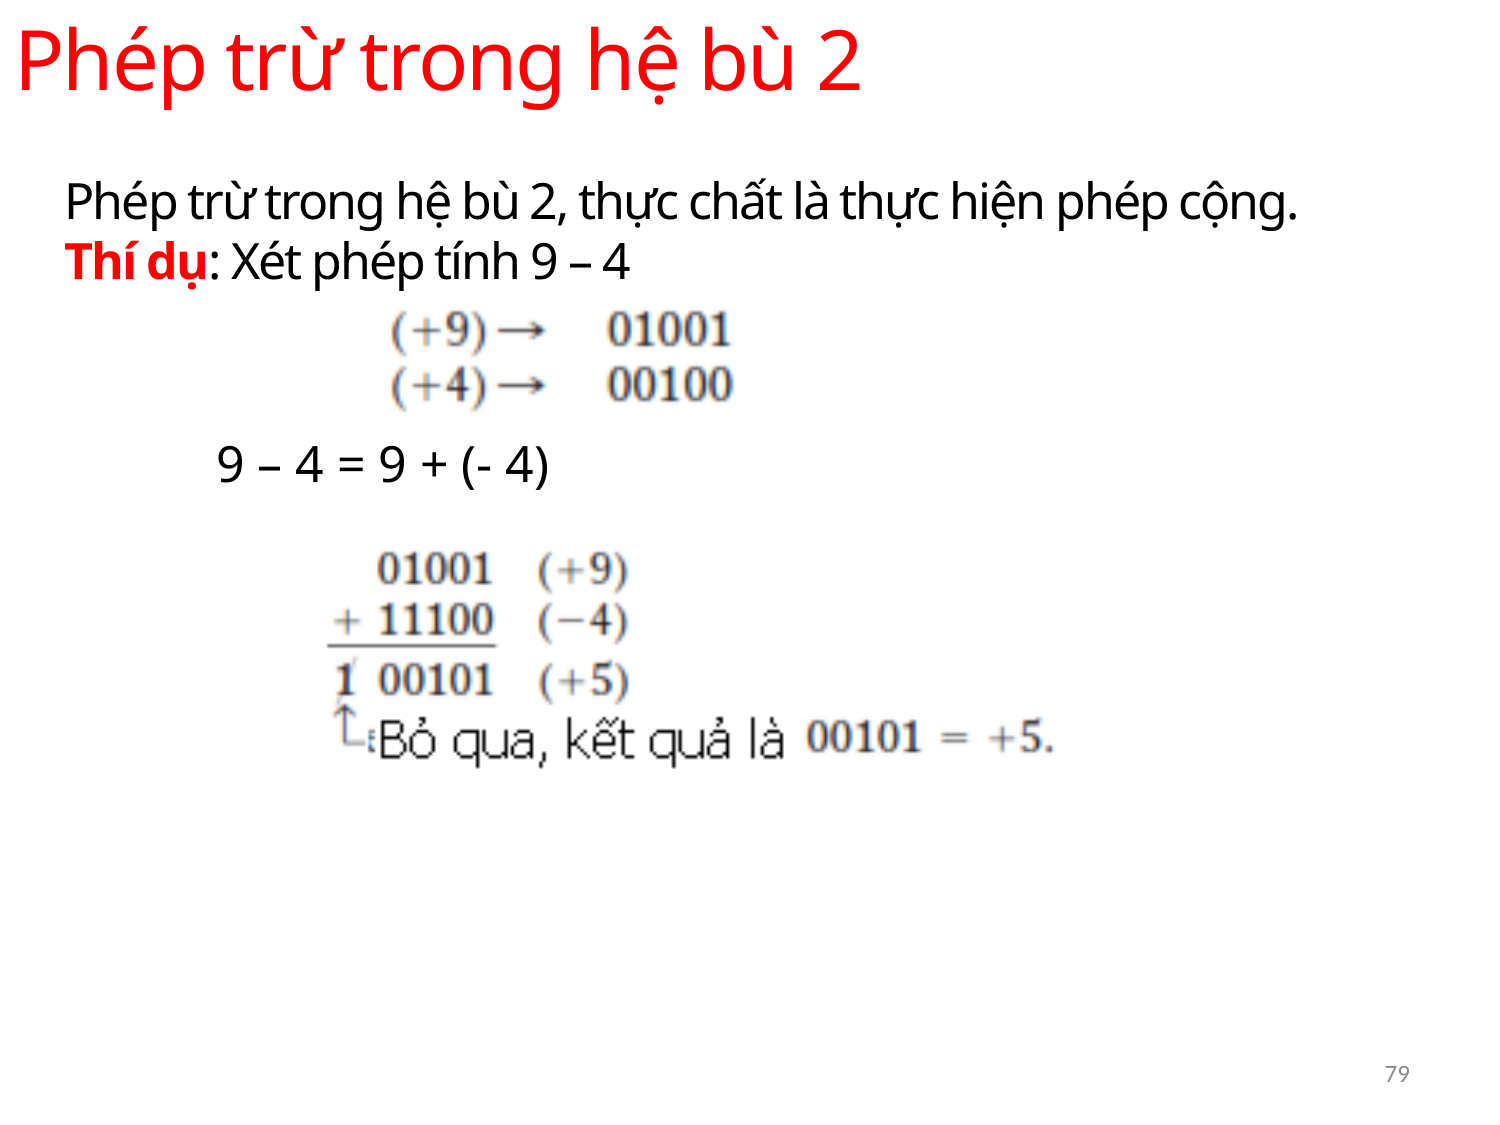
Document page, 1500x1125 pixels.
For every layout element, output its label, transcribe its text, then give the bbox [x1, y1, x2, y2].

slide_number 79 [1074, 1042, 1425, 1103]
text_box 9 – 4 = 9 + (- 4) [162, 424, 650, 500]
picture [387, 299, 776, 416]
text_box Phép trừ trong hệ bù 2, thực chất là thực hiện phép cộng. Thí dụ: Xét phép tính 9 – 4 [50, 162, 1438, 298]
picture [299, 527, 1076, 788]
text_box Phép trừ trong hệ bù 2 [0, 0, 1075, 115]
